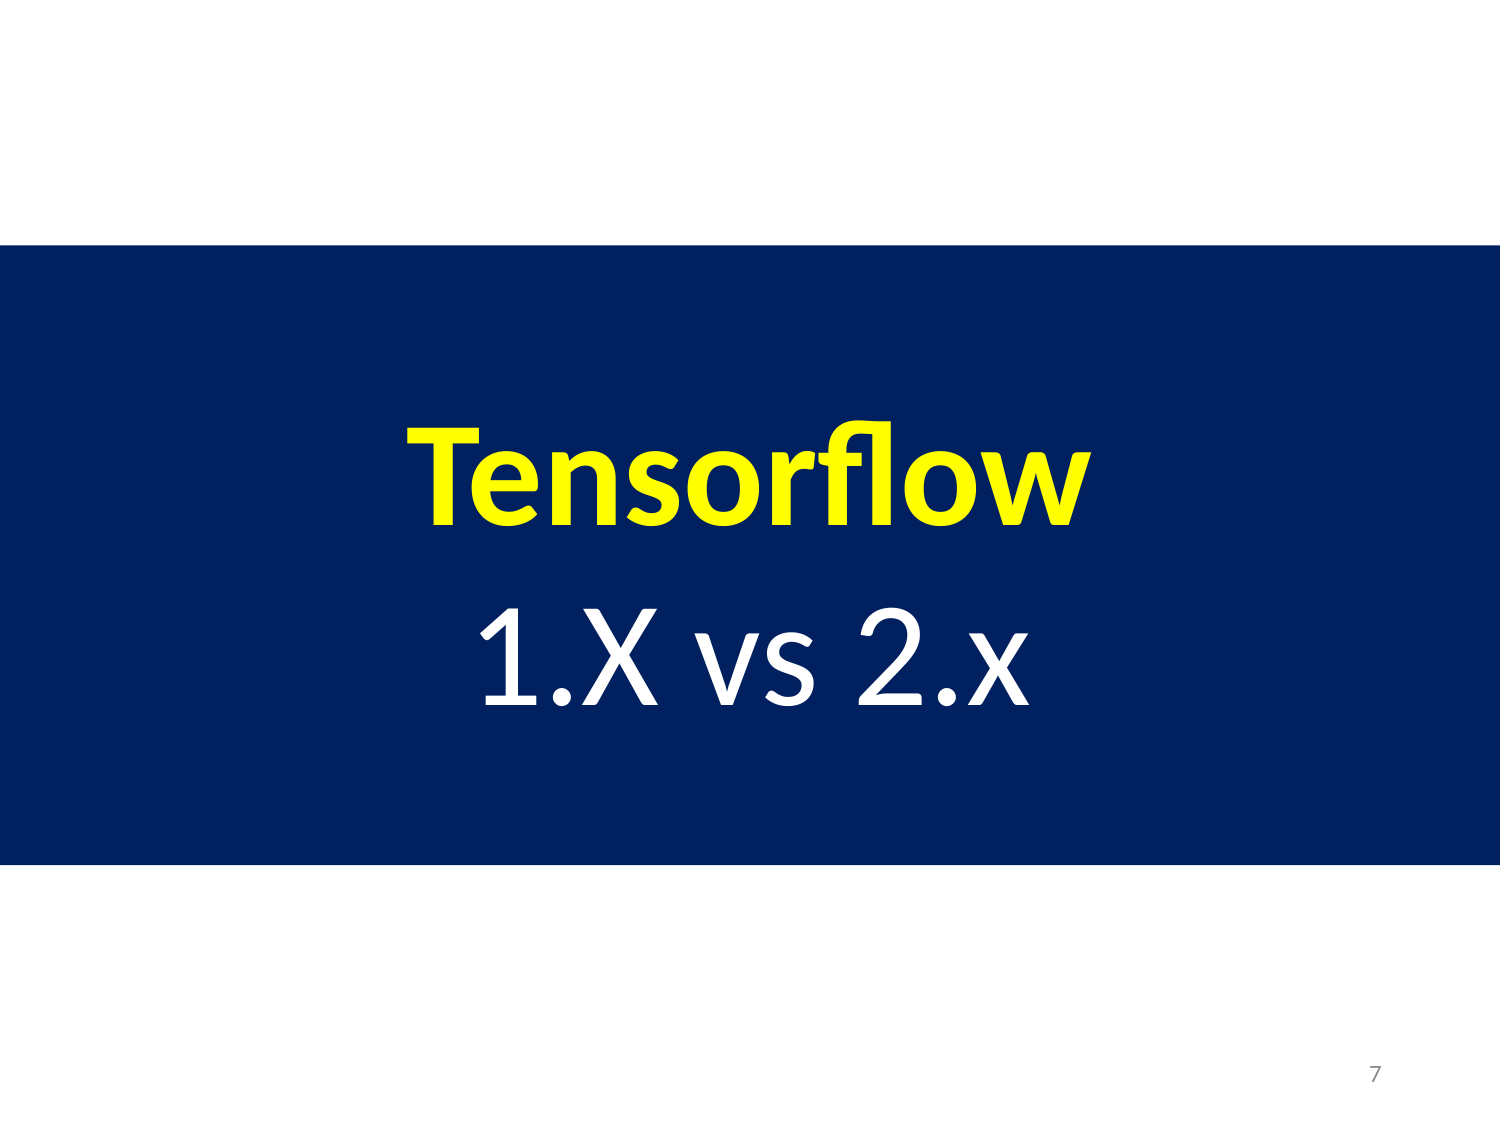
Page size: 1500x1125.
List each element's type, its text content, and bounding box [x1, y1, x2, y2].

slide_number 7 [1059, 1042, 1397, 1103]
text_box Tensorflow 1.X vs 2.x [0, 244, 1500, 866]
